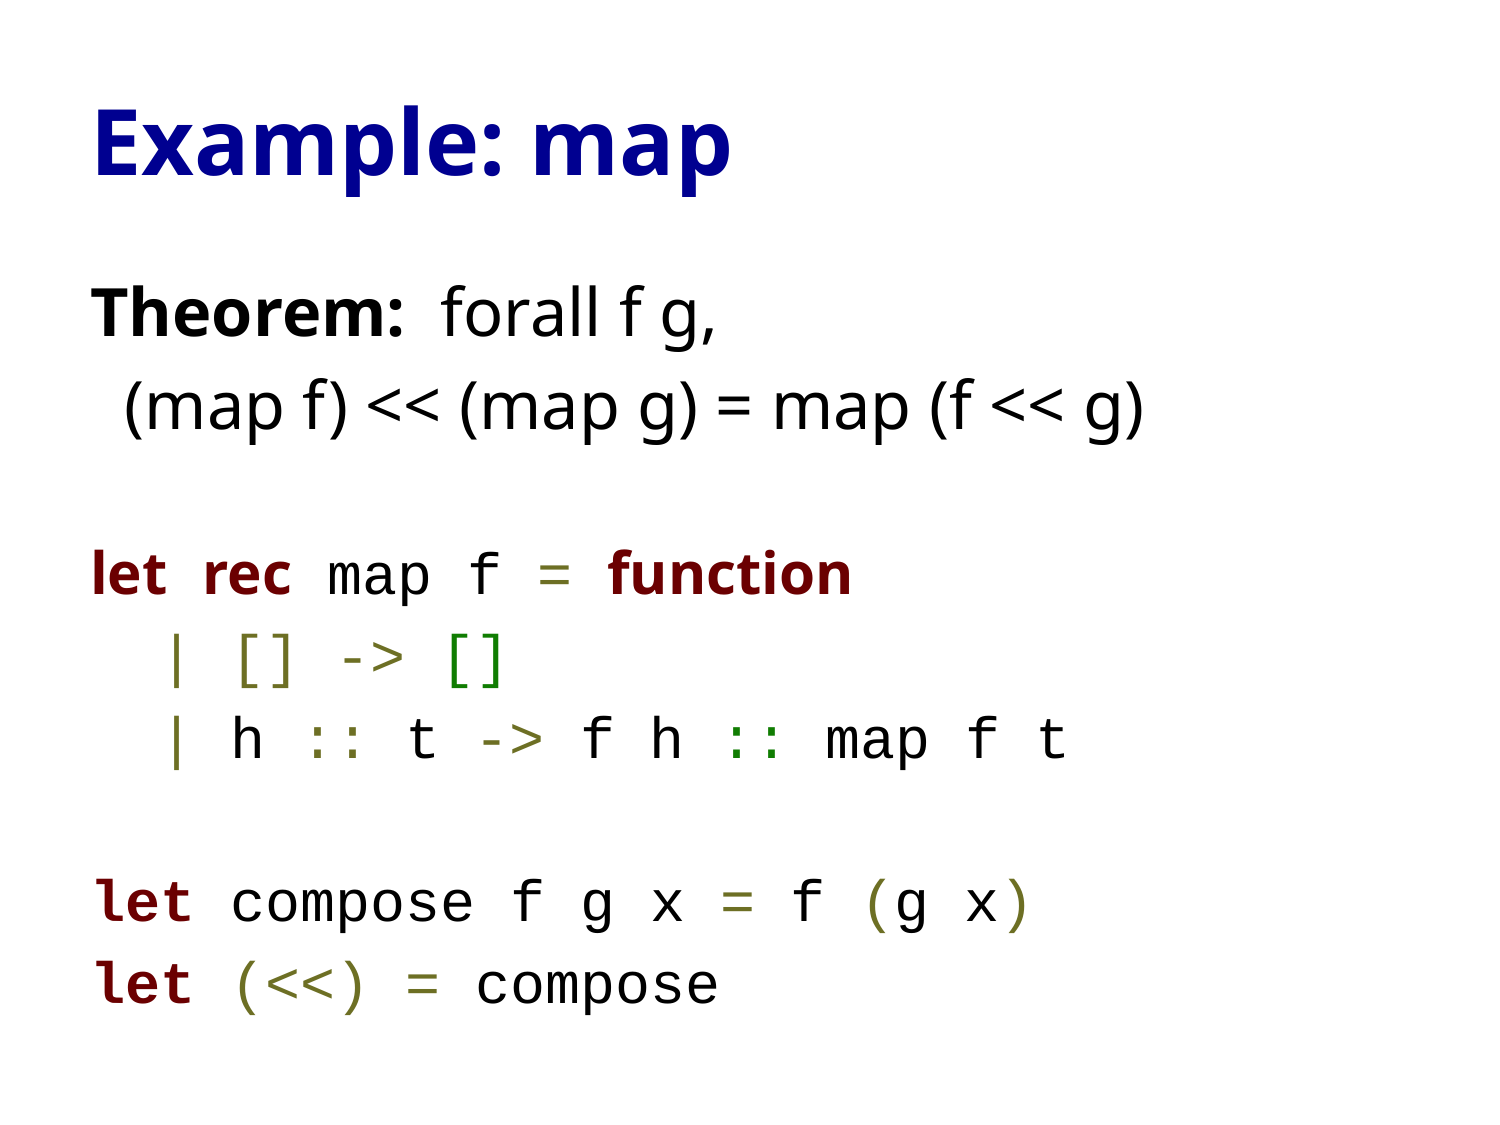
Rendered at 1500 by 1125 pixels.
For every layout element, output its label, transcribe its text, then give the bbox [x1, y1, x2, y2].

title Example: map [75, 45, 1425, 233]
list Theorem: forall f g, (map f) << (map g) = map (f << g) let rec map f = function | [] -> [] | h :: t -> f h :: map f t let compose f g x = f (g x) let (<<) = compose [75, 262, 1425, 1055]
